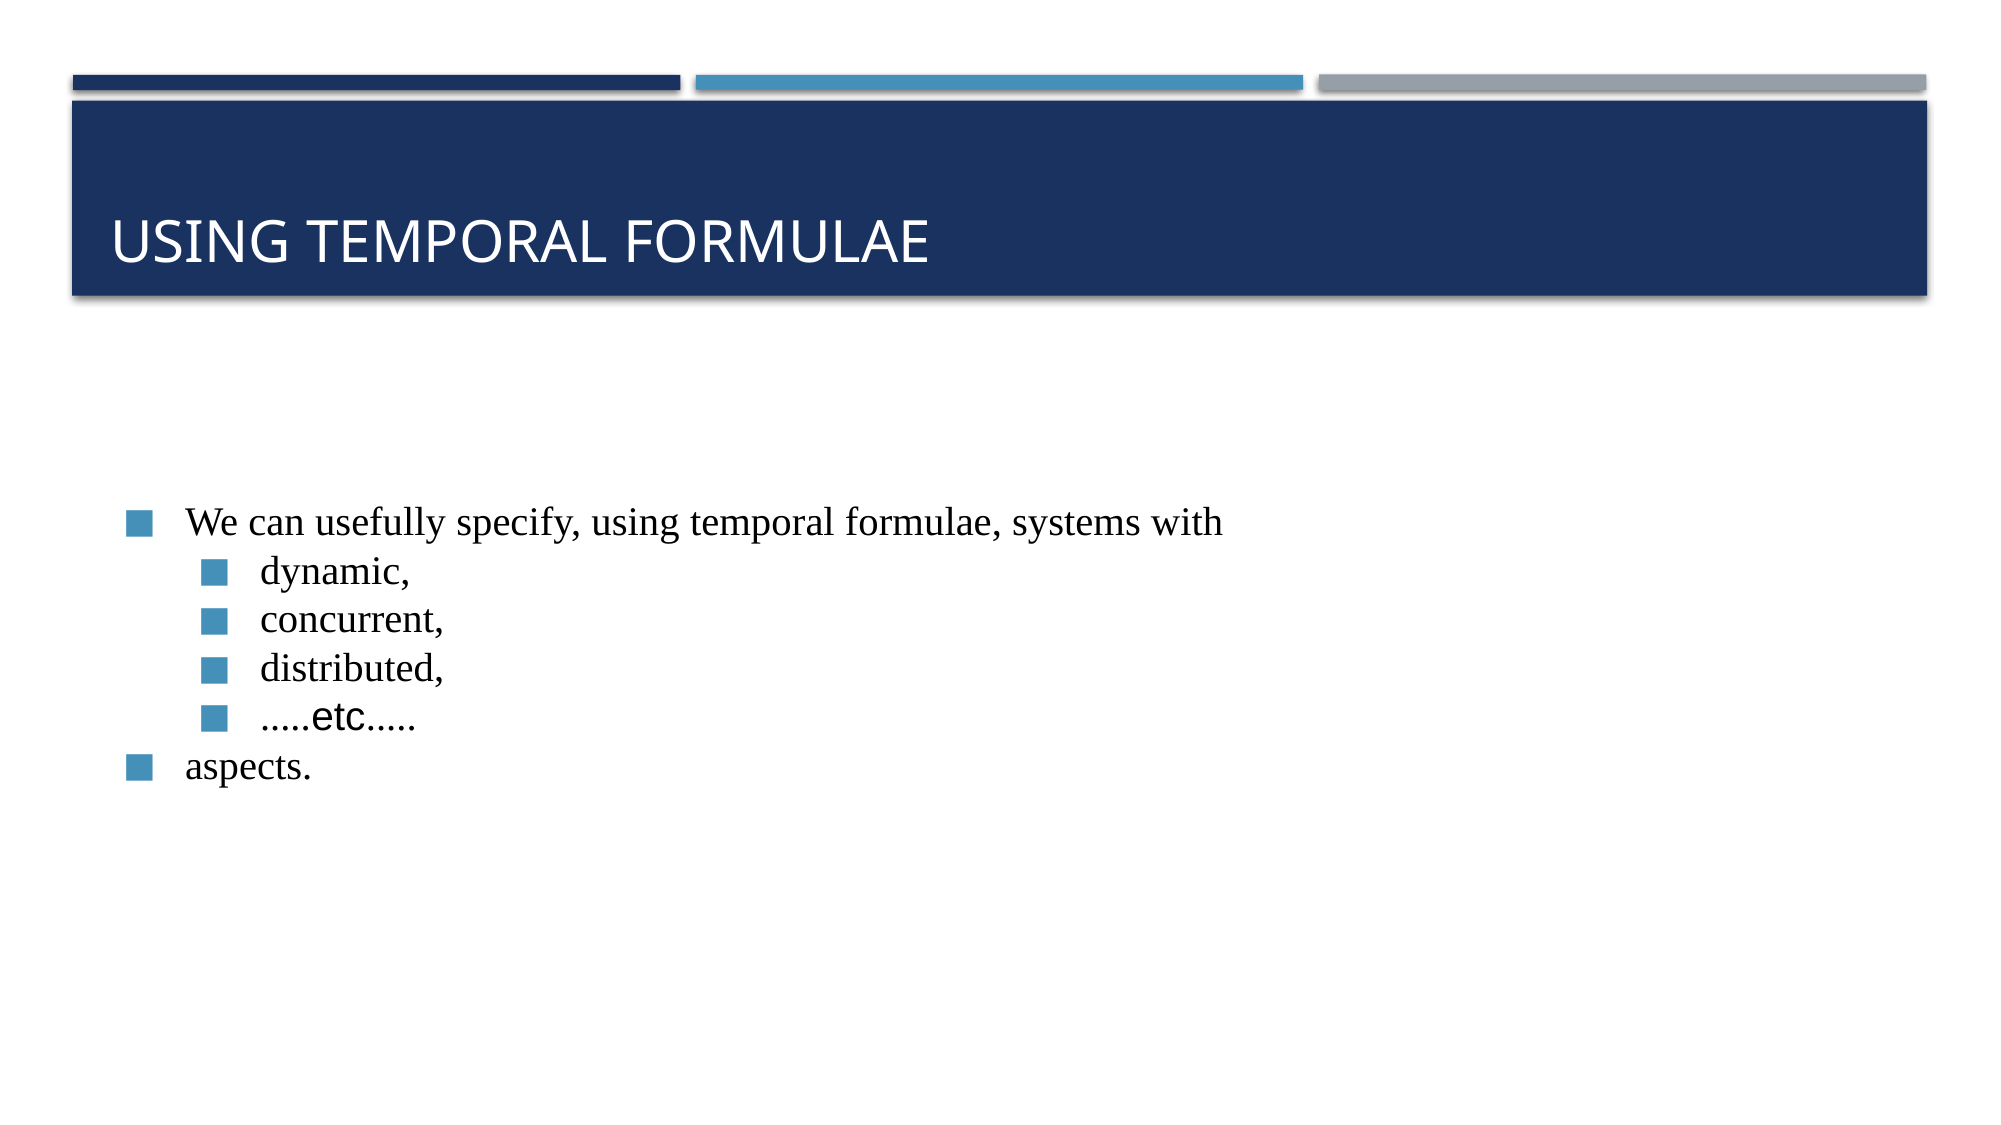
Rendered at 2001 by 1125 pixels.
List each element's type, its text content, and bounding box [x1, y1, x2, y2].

text_box We can usefully specify, using temporal formulae, systems with dynamic, concurrent, distributed, .....etc..... aspects. [95, 351, 1905, 955]
text_box USING TEMPORAL FORMULAE [95, 115, 1905, 282]
